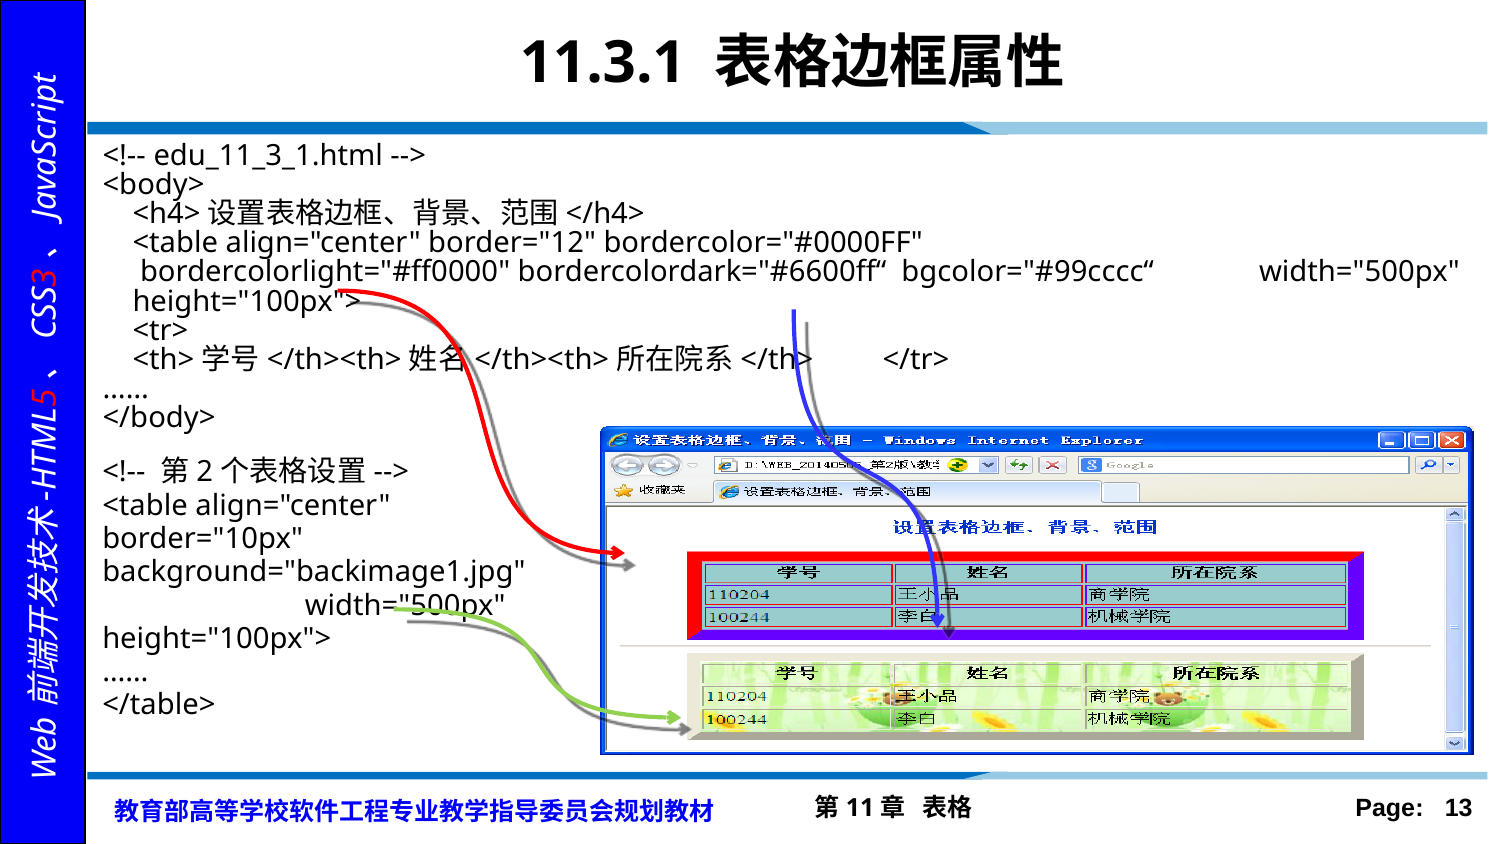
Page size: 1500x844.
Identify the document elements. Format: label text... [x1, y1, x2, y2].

text_box <!-- 第2个表格设置--> <table align="center" border="10px" background="backimage1.jpg" width="500px" height="100px"> …… </table> [87, 446, 575, 728]
title 11.3.1 表格边框属性 [161, 11, 1436, 106]
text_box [349, 277, 613, 566]
picture [599, 426, 1474, 755]
list <!-- edu_11_3_1.html --> <body> <h4>设置表格边框、背景、范围</h4> <table align="center" border="12" bordercolor="#0000FF" bordercolorlight="#ff0000" bordercolordark="#6600ff“ bgcolor="#99cccc“ width="500px" height="100px"> <tr> <th>学号</th><th>姓名</th><th>所在院系</th> </tr> …… </body> [86, 133, 1489, 443]
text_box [393, 609, 682, 718]
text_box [705, 396, 1026, 541]
